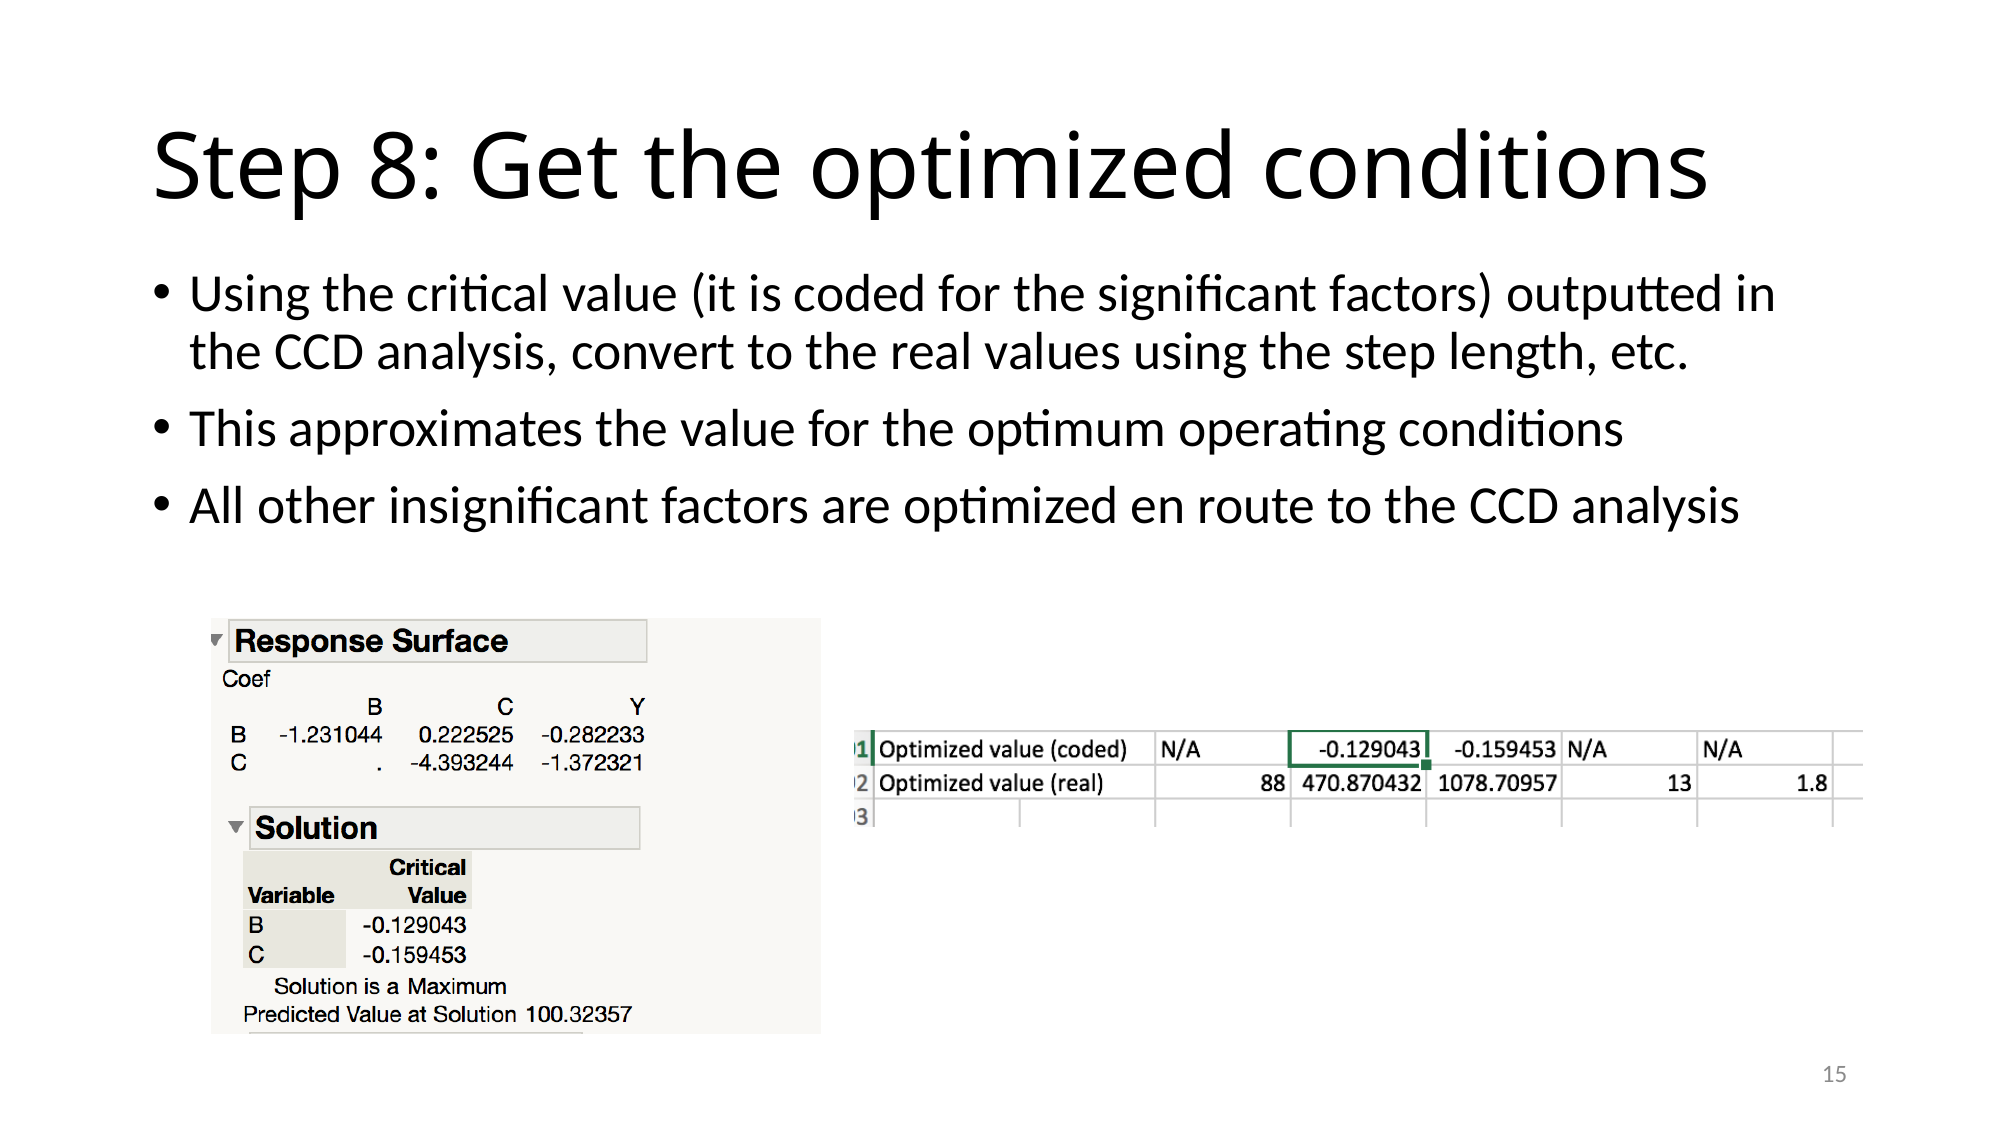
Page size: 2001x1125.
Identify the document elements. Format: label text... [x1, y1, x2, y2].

slide_number 15 [1412, 1042, 1863, 1103]
picture [854, 730, 1863, 827]
title Step 8: Get the optimized conditions [137, 59, 1863, 257]
picture [211, 618, 821, 1035]
list Using the critical value (it is coded for the significant factors) outputted in the CCD analysis, convert to the real values using the step length, etc. This approximates the value for the optimum operating conditions All other insignificant factors are optimized en route to the CCD analysis [137, 257, 1863, 629]
